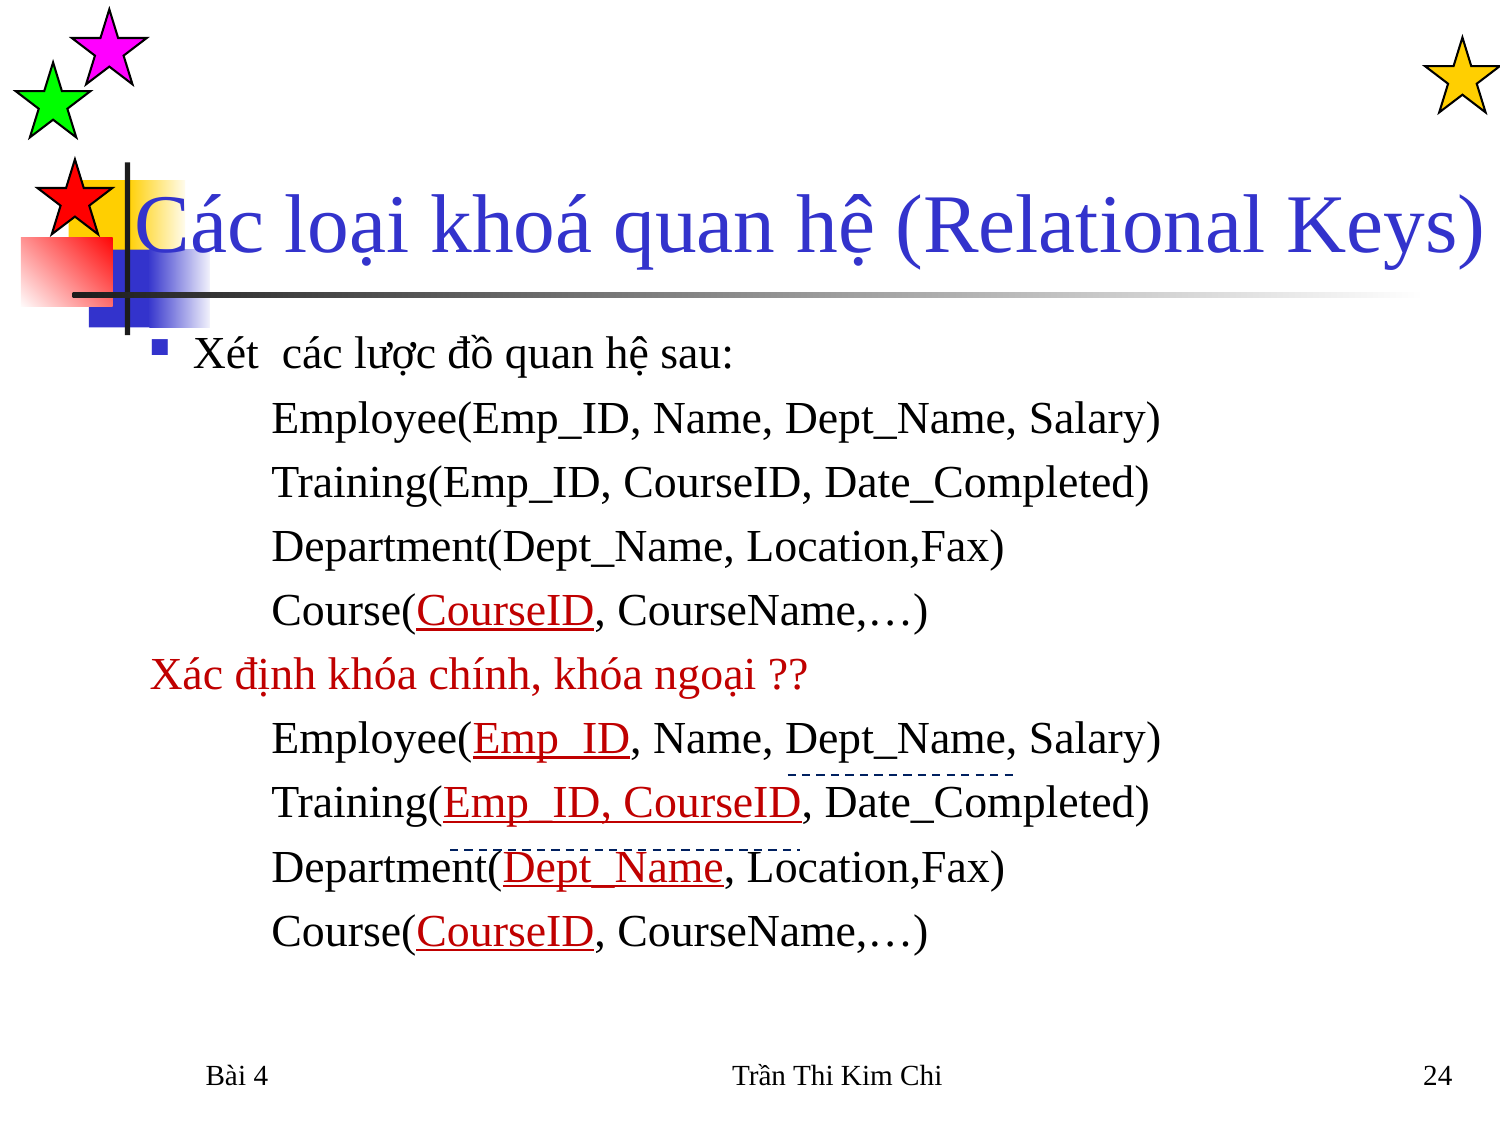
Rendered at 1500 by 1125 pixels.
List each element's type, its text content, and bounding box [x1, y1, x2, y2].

list Xét các lược đồ quan hệ sau: Employee(Emp_ID, Name, Dept_Name, Salary) Training(Emp_ID, CourseID, Date_Completed) Department(Dept_Name, Location,Fax) Course(CourseID, CourseName,…) Xác định khóa chính, khóa ngoại ?? Employee(Emp_ID, Name, Dept_Name, Salary) Training(Emp_ID, CourseID, Date_Completed) Department(Dept_Name, Location,Fax) Course(CourseID, CourseName,…) [119, 308, 1445, 1033]
footer Trần Thi Kim Chi [600, 1024, 1075, 1100]
slide_number 24 [1155, 1024, 1468, 1100]
text_box Các loại khoá quan hệ (Relational Keys) [98, 144, 1500, 295]
slide_number Bài 4 [190, 1024, 504, 1100]
